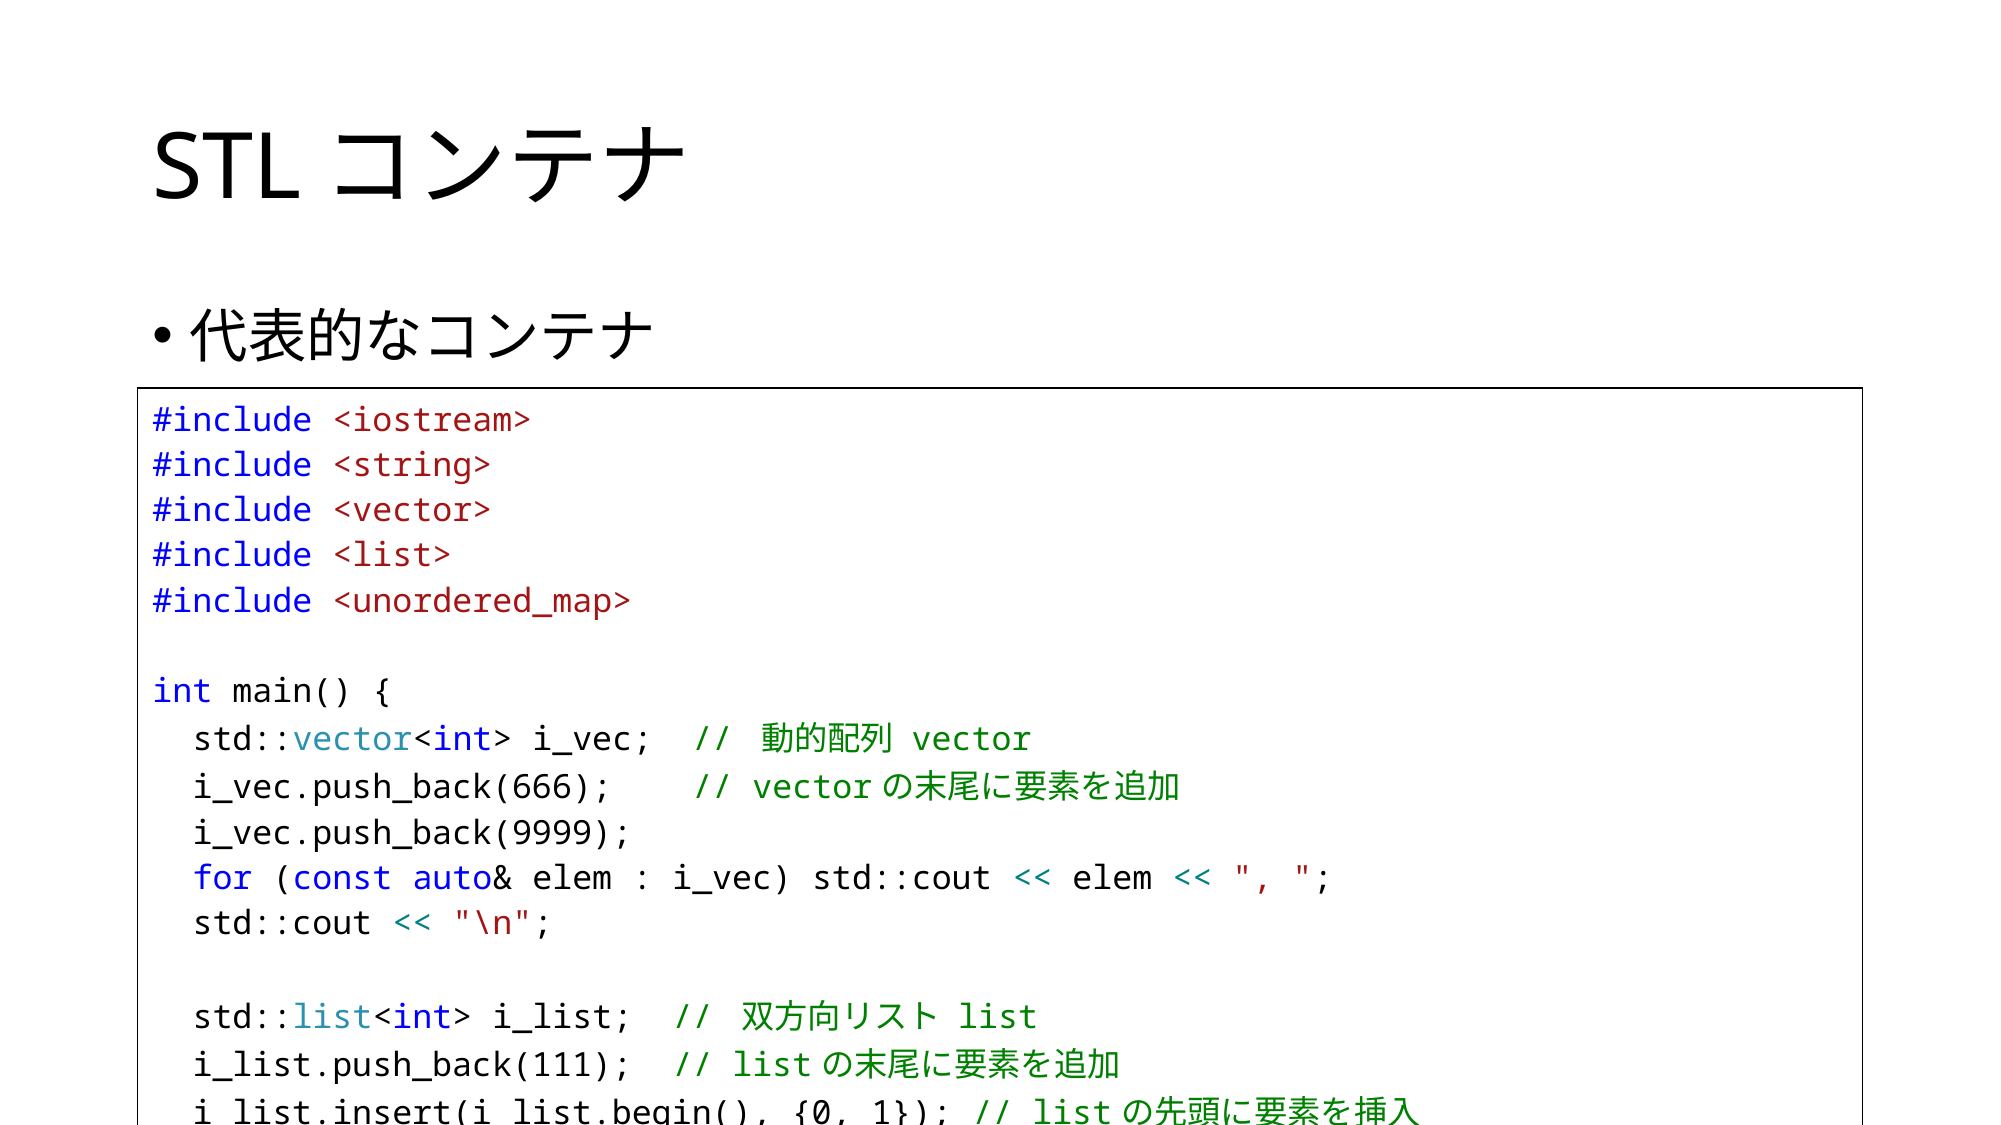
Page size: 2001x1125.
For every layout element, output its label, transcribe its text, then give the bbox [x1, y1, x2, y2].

title STLコンテナ [137, 59, 1863, 278]
table_header #include <iostream> #include <string> #include <vector> #include <list> #include <unordered_map> int main() { std::vector<int> i_vec; // 動的配列 vector i_vec.push_back(666); // vectorの末尾に要素を追加 i_vec.push_back(9999); for (const auto& elem : i_vec) std::cout << elem << ", "; std::cout << "\n"; std::list<int> i_list; // 双方向リスト list i_list.push_back(111); // listの末尾に要素を追加 i_list.insert(i_list.begin(), {0, 1}); // listの先頭に要素を挿入 for (const auto& elem : i_list) std::cout << elem << ", "; std::cout << "\n"; [138, 389, 1862, 1125]
list 代表的なコンテナ [137, 299, 1863, 387]
